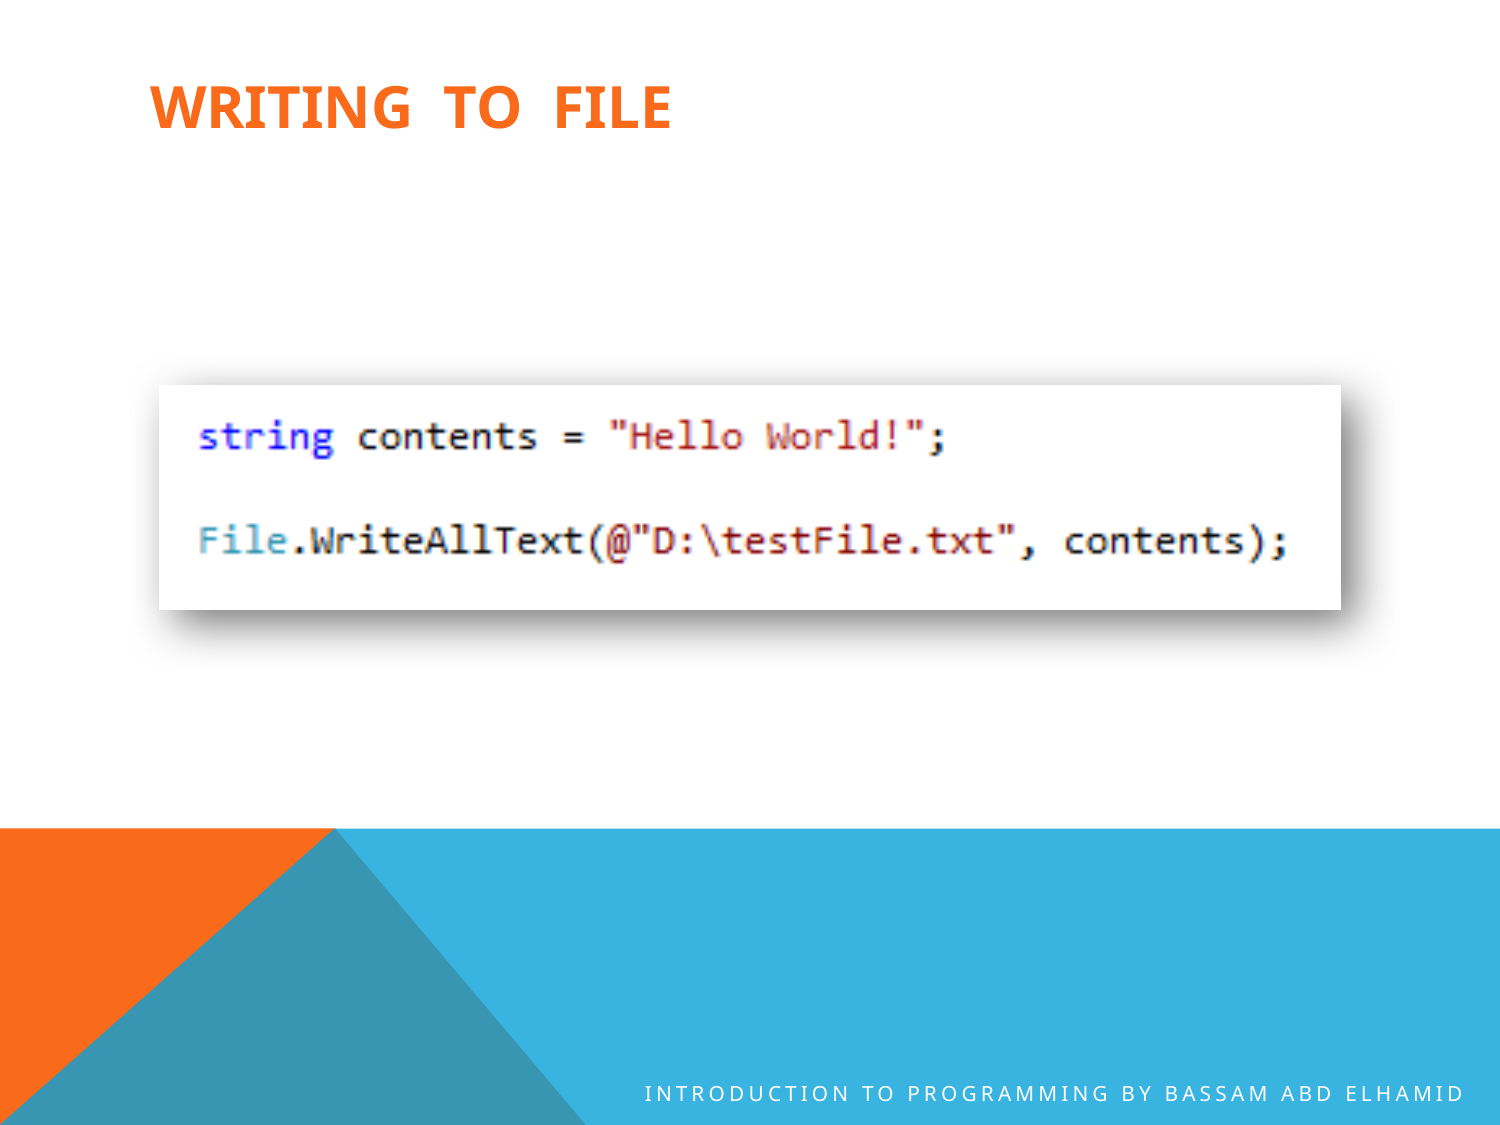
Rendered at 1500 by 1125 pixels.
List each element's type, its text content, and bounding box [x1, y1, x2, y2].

title Writing To File [135, 60, 1369, 150]
picture [159, 385, 1341, 610]
footer Introduction to Programming By Bassam Abd Elhamid [608, 1068, 1479, 1120]
